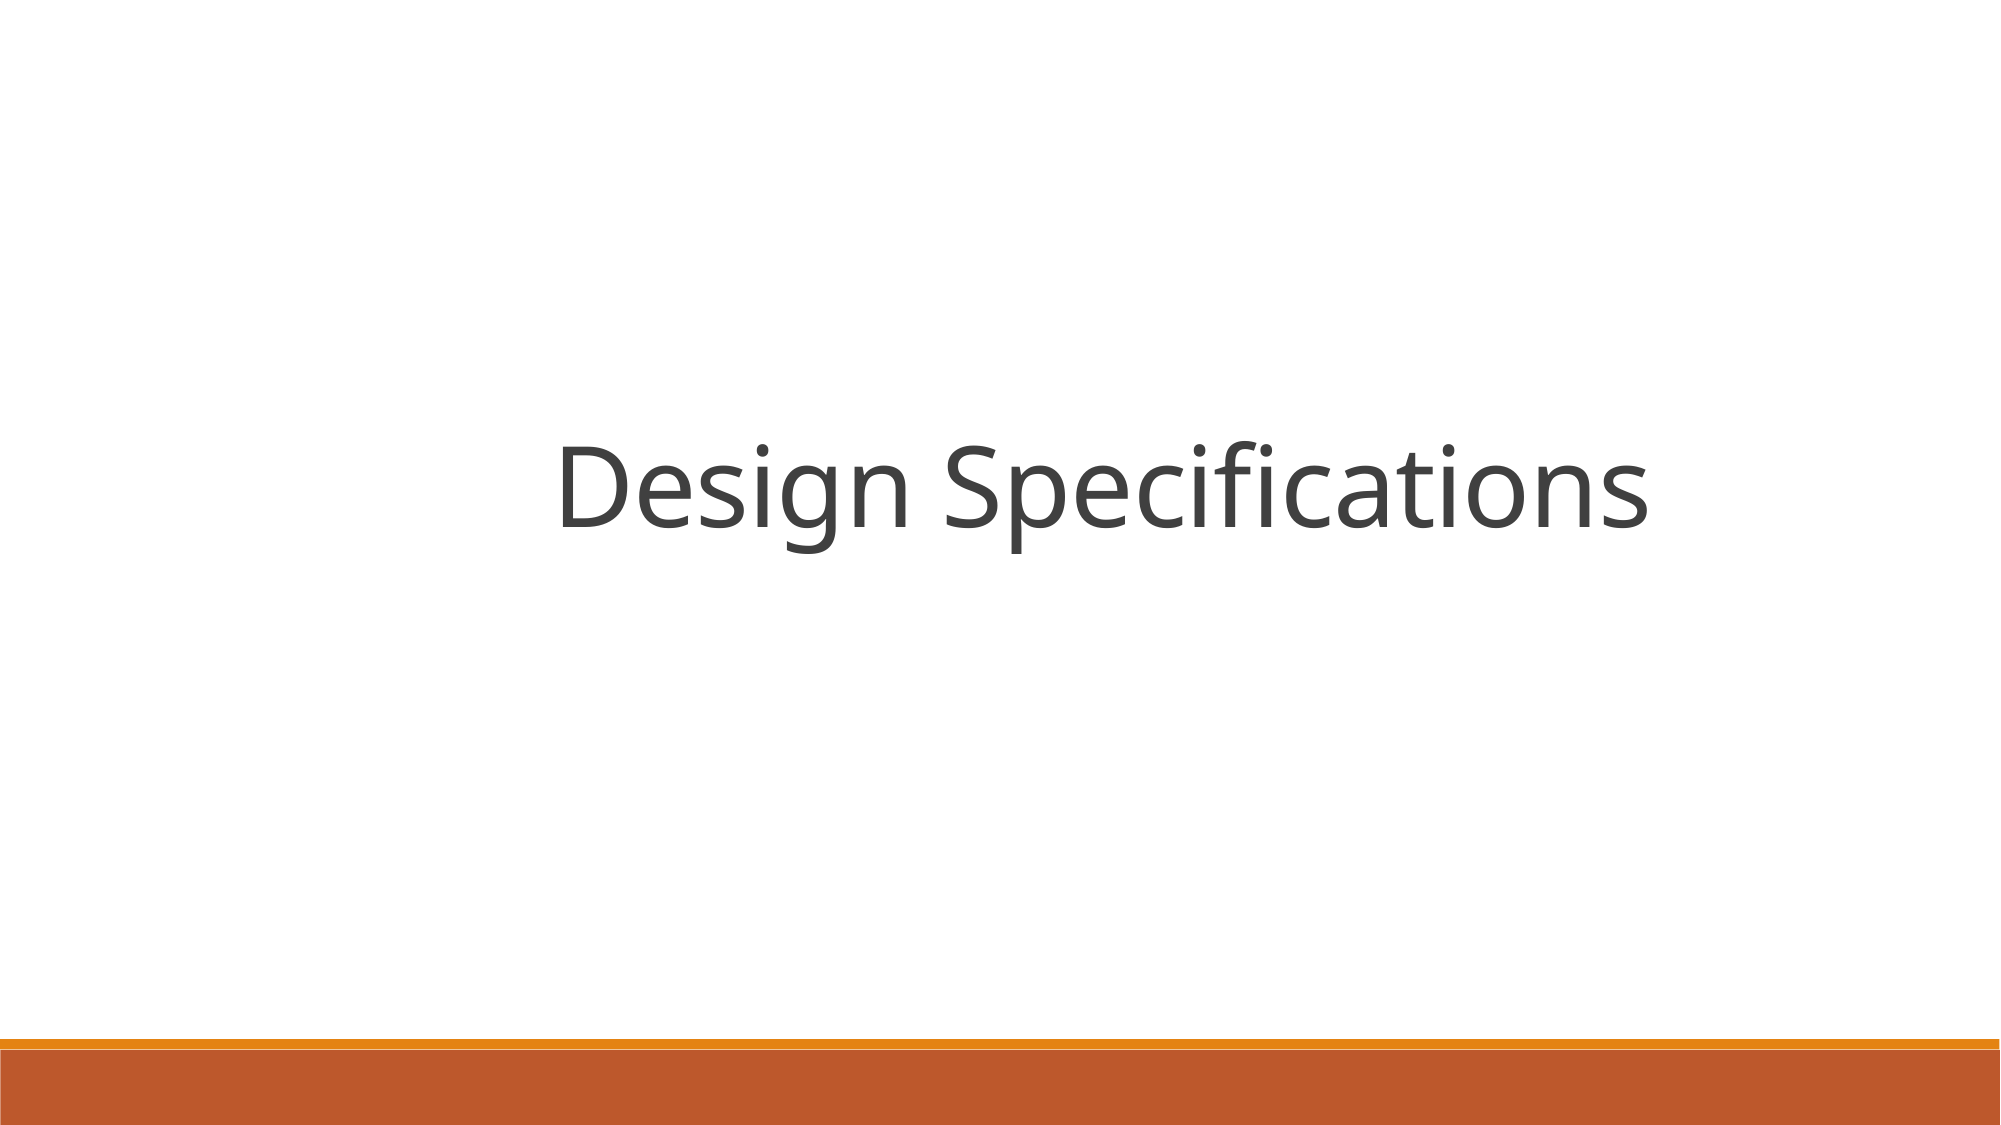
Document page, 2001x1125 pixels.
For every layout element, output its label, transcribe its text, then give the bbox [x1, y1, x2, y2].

title Design Specifications [537, 418, 1785, 558]
